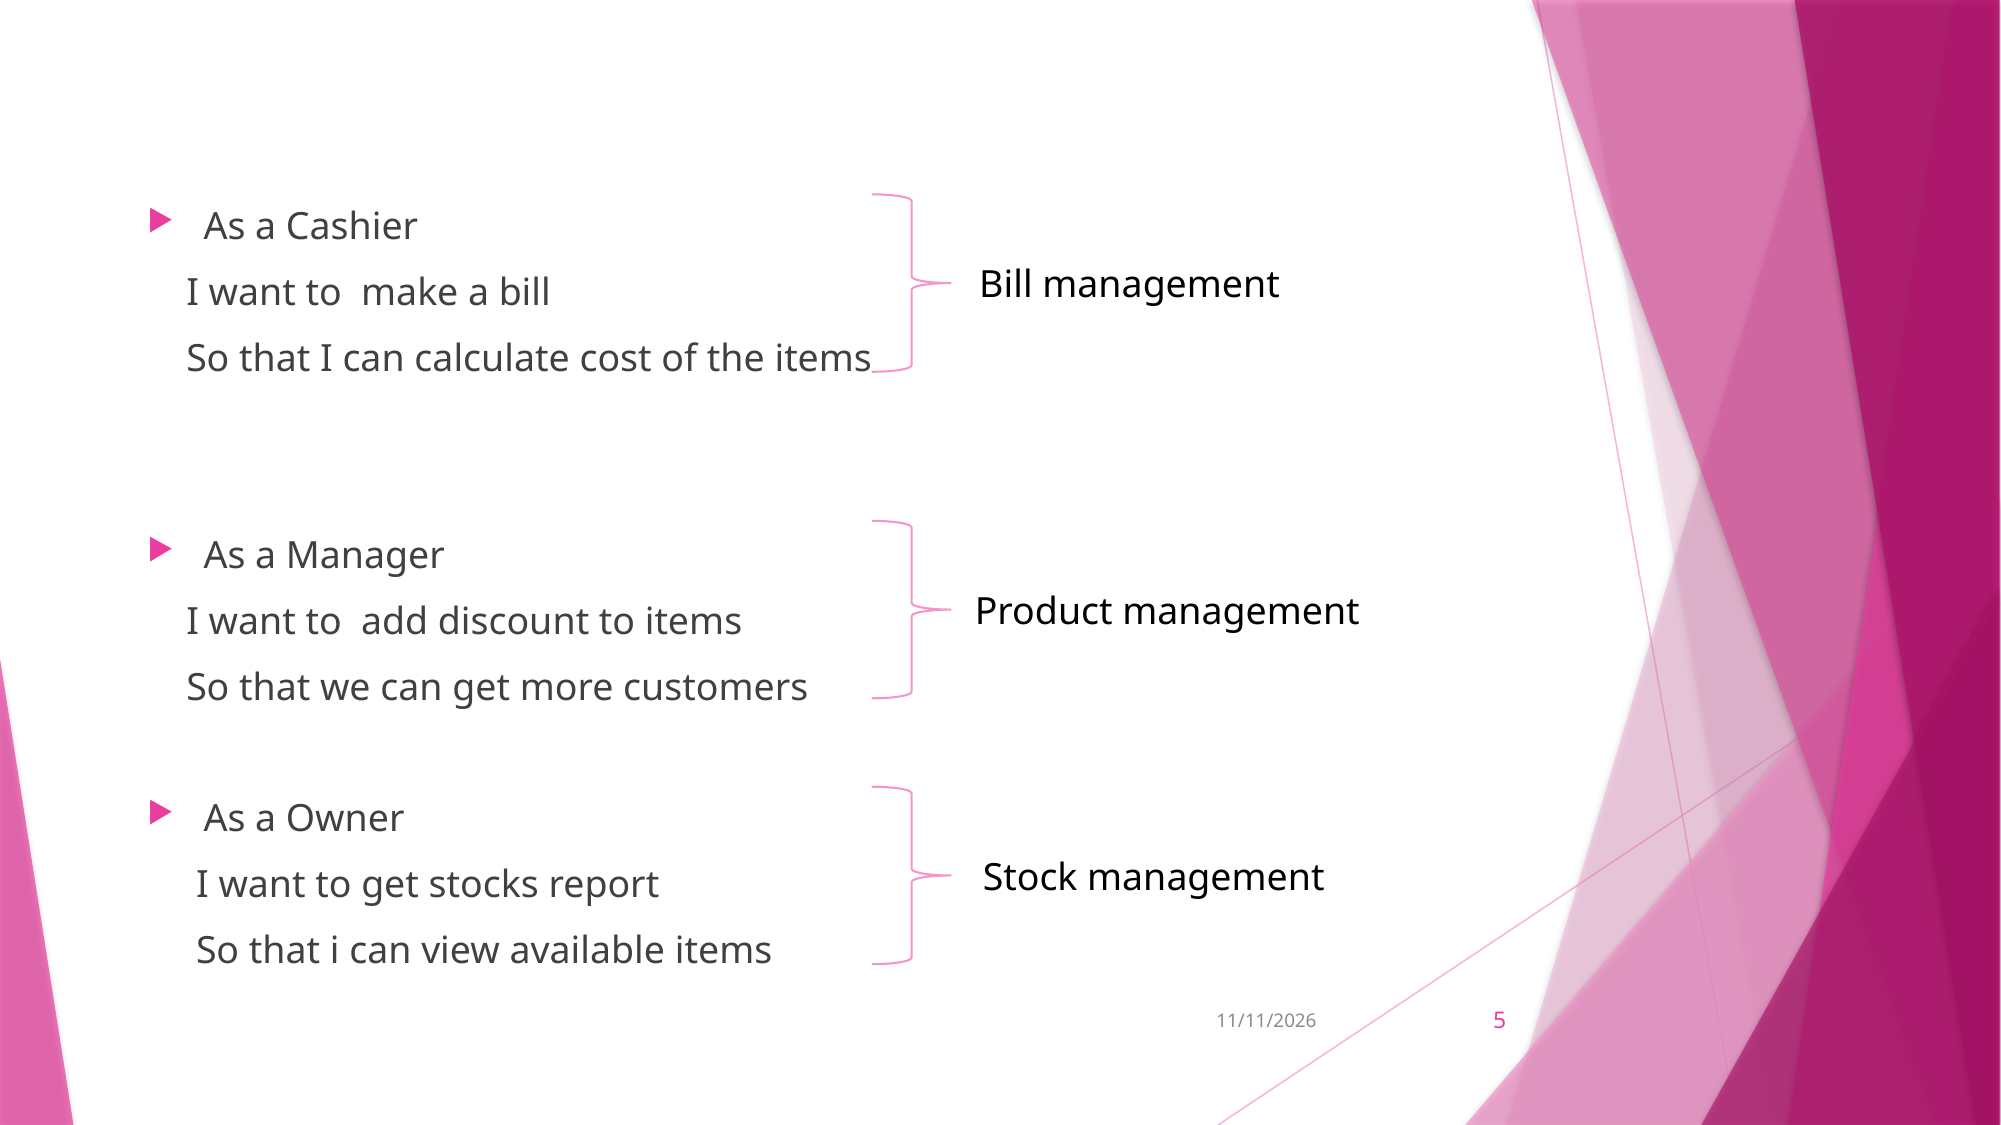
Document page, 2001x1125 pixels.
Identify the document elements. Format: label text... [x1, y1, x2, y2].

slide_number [1181, 991, 1332, 1051]
text_box Bill management [964, 252, 1295, 313]
text_box Product management [960, 579, 1375, 639]
text_box [871, 519, 952, 700]
slide_number 5 [1409, 991, 1522, 1051]
text_box Stock management [968, 845, 1340, 905]
text_box [871, 193, 952, 373]
text_box [871, 785, 952, 966]
list As a Cashier I want to make a bill So that I can calculate cost of the items As a Manager I want to add discount to items So that we can get more customers As a Owner I want to get stocks report So that i can view available items [132, 194, 1543, 1027]
